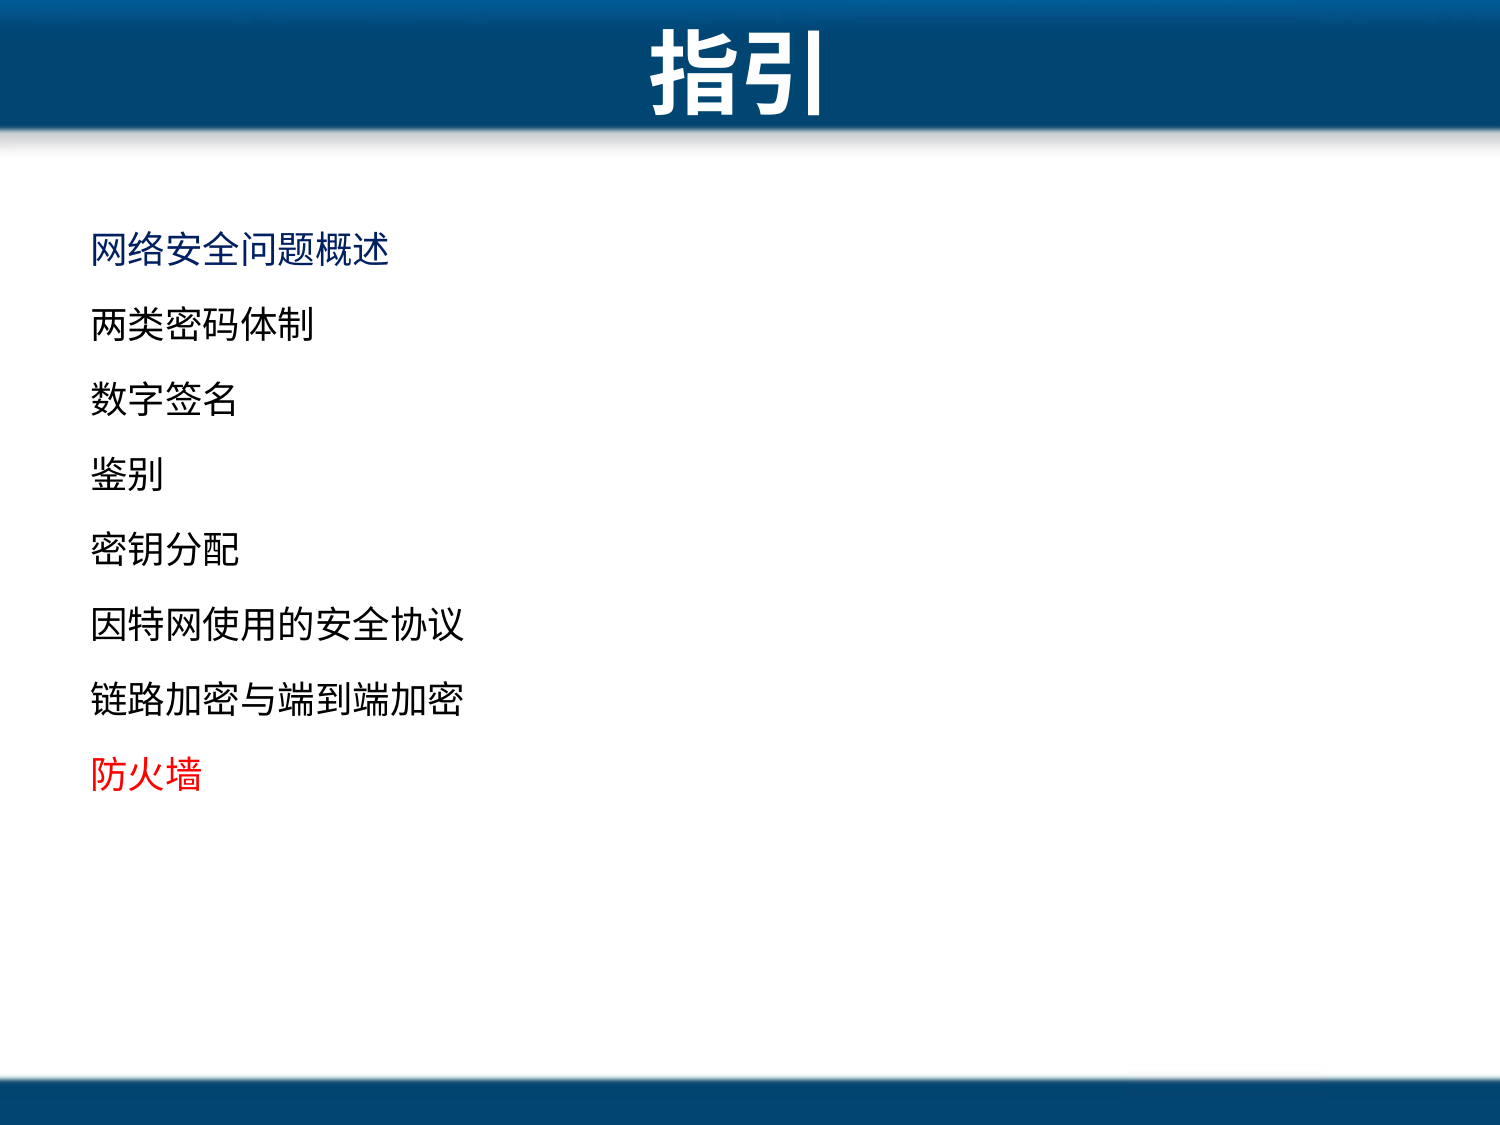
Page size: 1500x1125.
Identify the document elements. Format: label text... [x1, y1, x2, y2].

list 网络安全问题概述 两类密码体制 数字签名 鉴别 密钥分配 因特网使用的安全协议 链路加密与端到端加密 防火墙 [75, 196, 1425, 1005]
title 指引 [64, 19, 1415, 124]
picture [0, 0, 1500, 1125]
